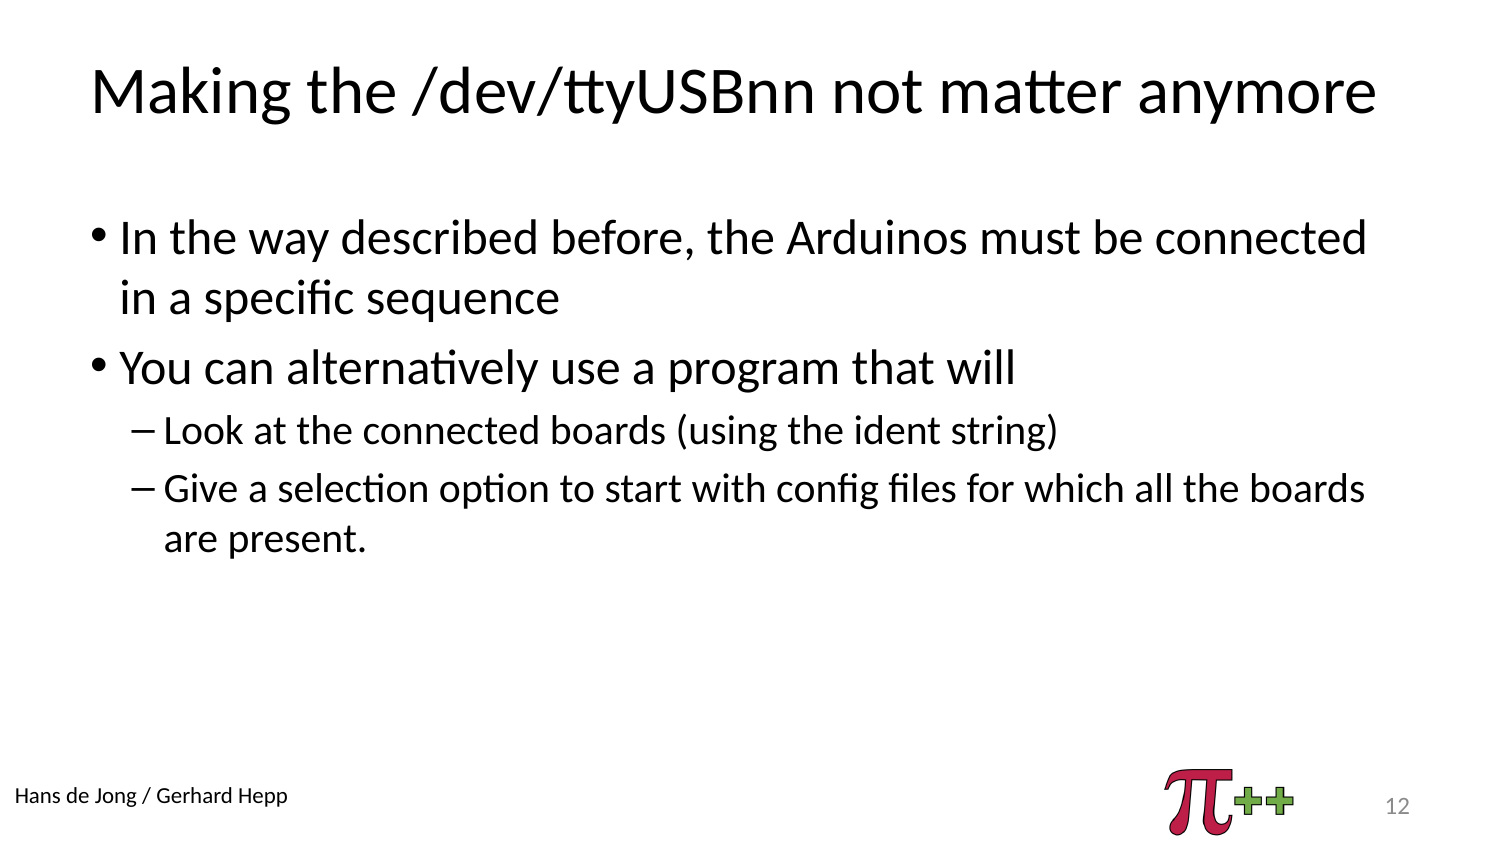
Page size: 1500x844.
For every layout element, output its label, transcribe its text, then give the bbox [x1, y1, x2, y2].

list In the way described before, the Arduinos must be connected in a specific sequence You can alternatively use a program that will Look at the connected boards (using the ident string) Give a selection option to start with config files for which all the boards are present. [75, 196, 1425, 754]
picture [1163, 768, 1294, 836]
title Making the /dev/ttyUSBnn not matter anymore [75, 0, 1425, 175]
slide_number 12 [1340, 782, 1425, 827]
